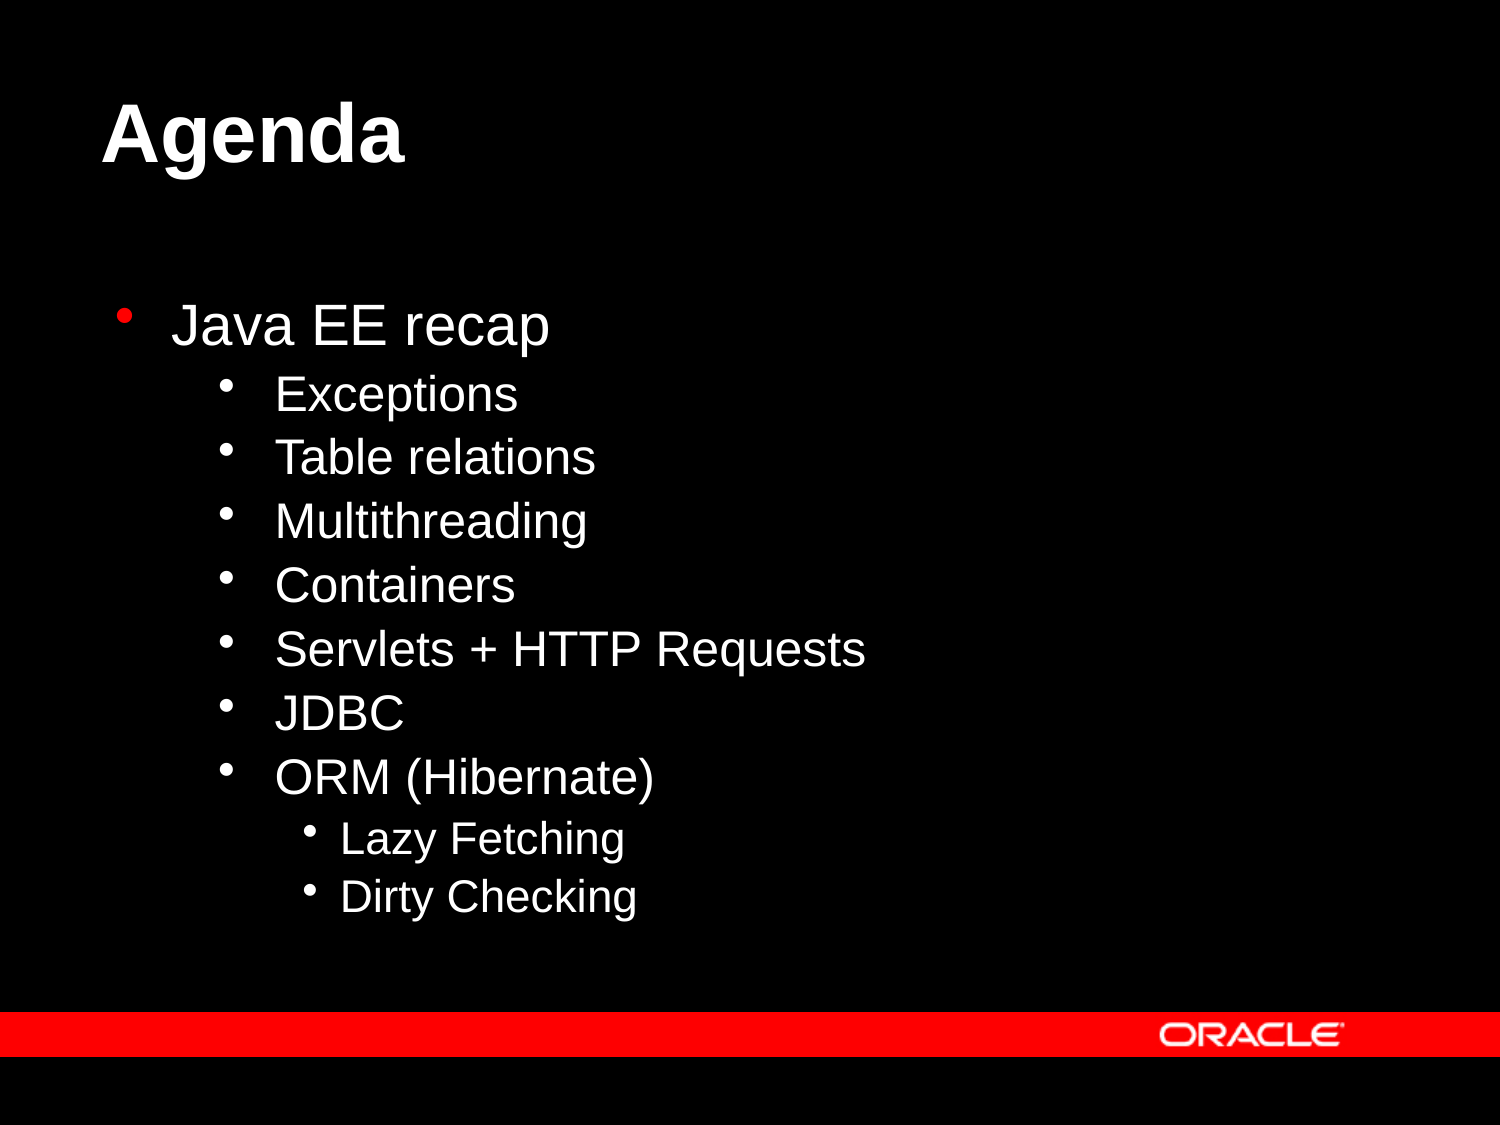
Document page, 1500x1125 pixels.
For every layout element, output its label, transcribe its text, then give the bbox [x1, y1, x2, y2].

list Java EE recap Exceptions Table relations Multithreading Containers Servlets + HTTP Requests JDBC ORM (Hibernate) Lazy Fetching Dirty Checking [99, 287, 1463, 957]
title Agenda [100, 49, 1326, 225]
